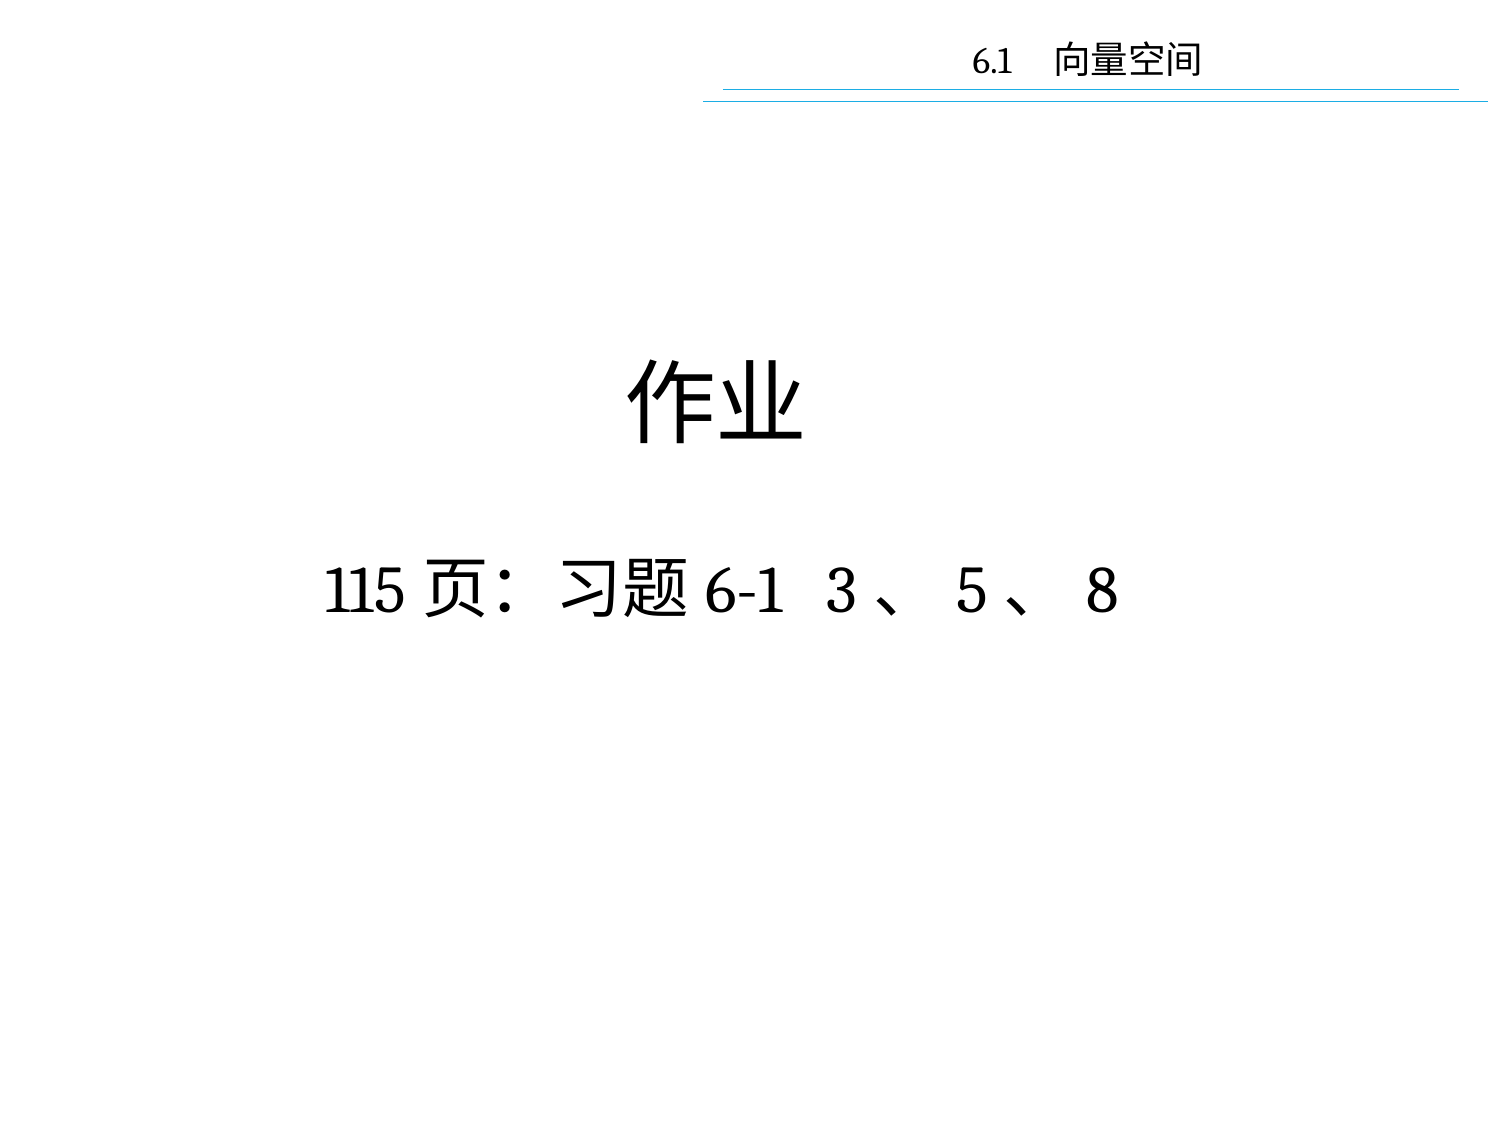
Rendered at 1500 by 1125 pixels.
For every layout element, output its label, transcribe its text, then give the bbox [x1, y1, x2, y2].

text_box 115页：习题6-1 3、5、8 [311, 538, 1189, 634]
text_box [702, 28, 1489, 102]
text_box 作业 [609, 337, 868, 463]
